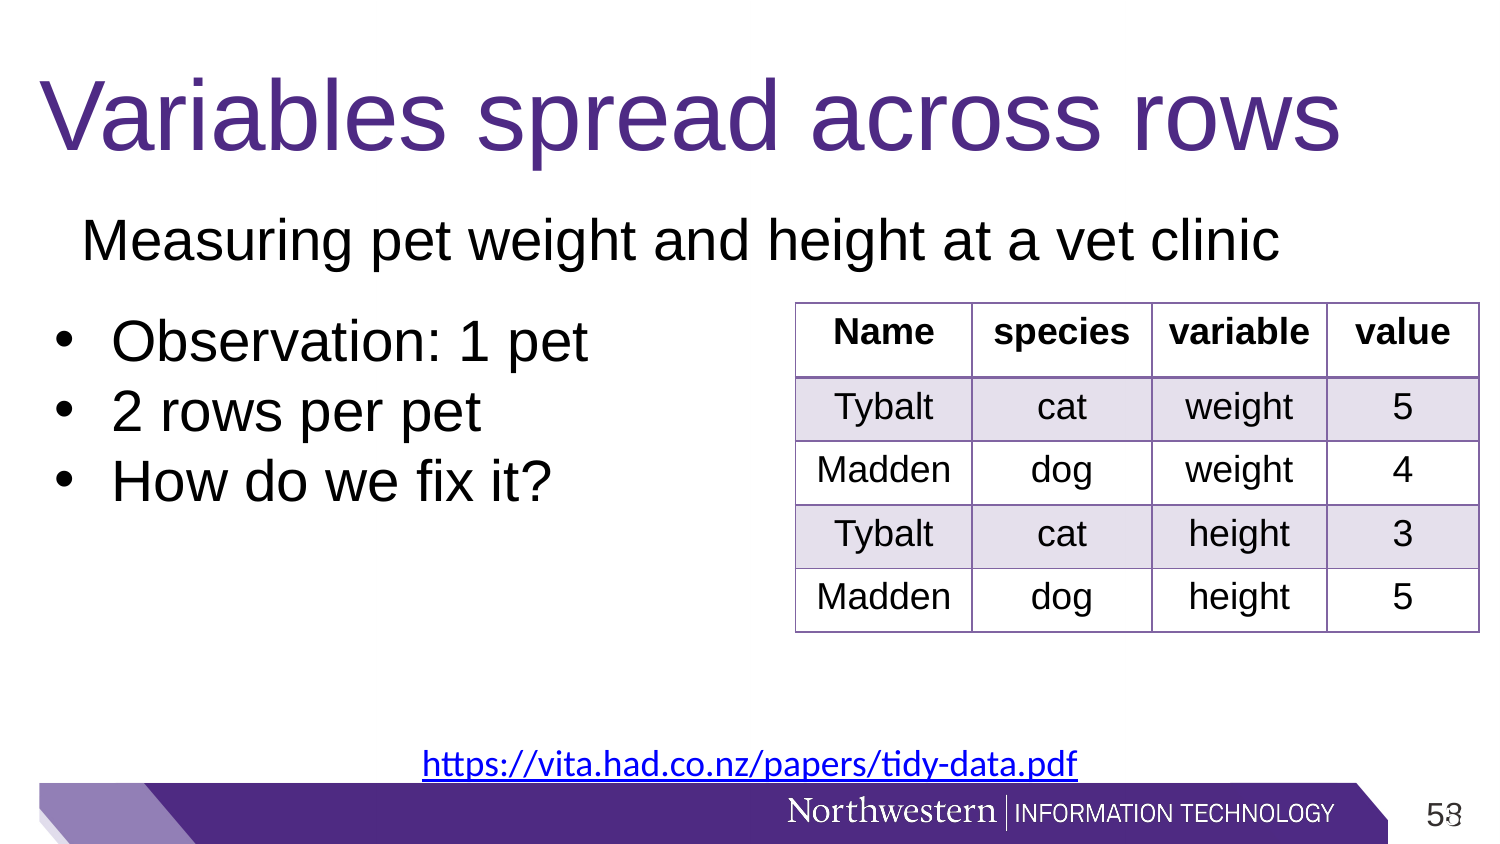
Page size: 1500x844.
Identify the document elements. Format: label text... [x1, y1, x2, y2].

table_cell 5 [1328, 569, 1478, 631]
table_cell Madden [796, 442, 971, 504]
table_cell weight [1153, 379, 1326, 440]
table_cell 3 [1328, 506, 1478, 568]
table_cell dog [973, 569, 1151, 631]
table_cell weight [1153, 442, 1326, 504]
table_header value [1328, 304, 1478, 376]
table_cell 4 [1328, 442, 1478, 504]
table_cell Madden [796, 569, 971, 631]
text_box Observation: 1 pet 2 rows per pet How do we fix it? [40, 295, 791, 521]
table_header species [973, 304, 1151, 376]
text_box https://vita.had.co.nz/papers/tidy-data.pdf [406, 731, 1123, 792]
table_cell Tybalt [796, 379, 971, 440]
table_cell height [1153, 569, 1326, 631]
table_cell Tybalt [796, 506, 971, 568]
table_cell cat [973, 506, 1151, 568]
title Variables spread across rows [24, 16, 1475, 205]
table_cell dog [973, 442, 1151, 504]
table_cell 5 [1328, 379, 1478, 440]
slide_number 57 [1137, 793, 1488, 838]
picture [2, 1, 1500, 844]
table_cell cat [973, 379, 1151, 440]
table_cell height [1153, 506, 1326, 568]
table_header variable [1153, 304, 1326, 376]
table_header Name [796, 304, 971, 376]
text_box Measuring pet weight and height at a vet clinic [66, 194, 1436, 280]
